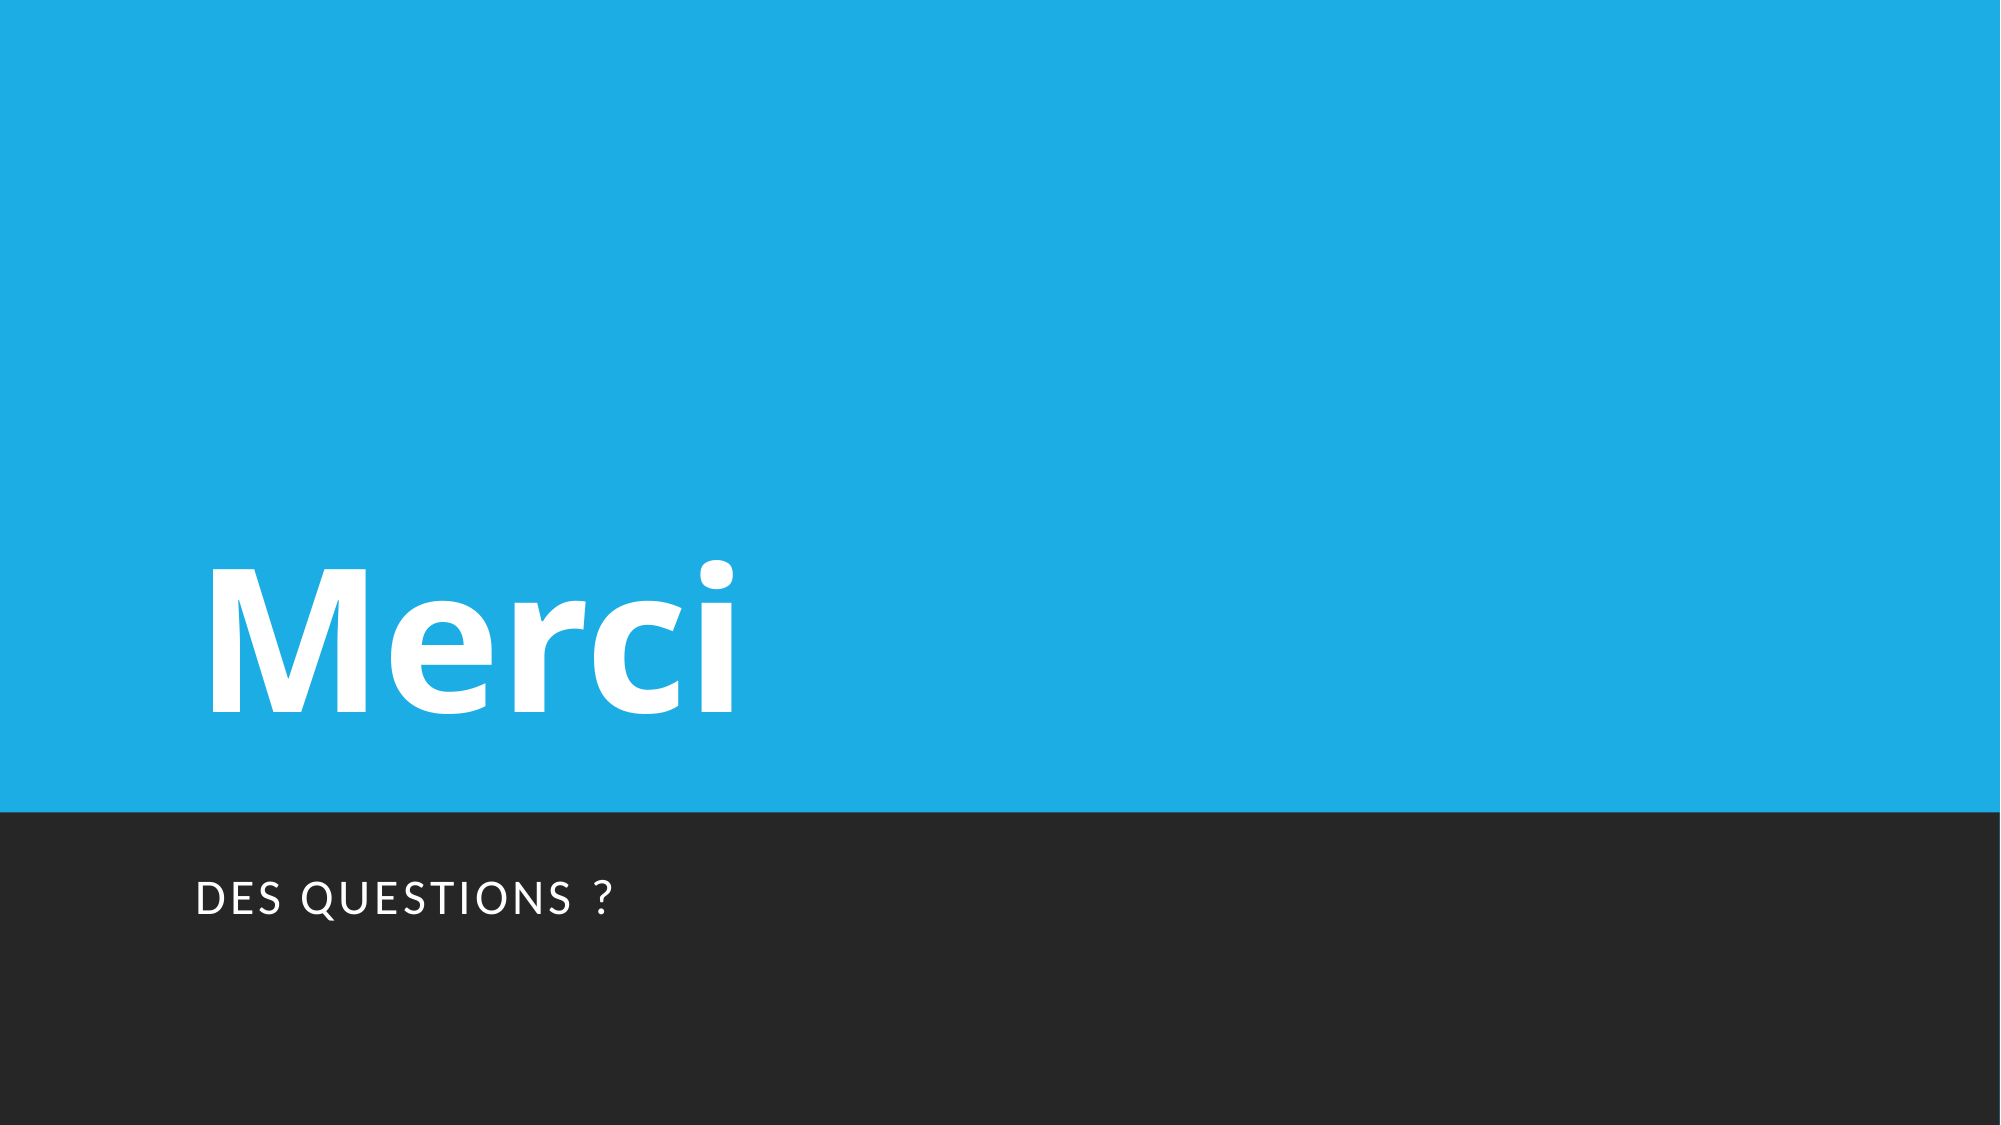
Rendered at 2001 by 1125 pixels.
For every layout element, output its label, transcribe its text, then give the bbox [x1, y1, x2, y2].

text_box [0, 0, 2000, 811]
list Des questions ? [180, 857, 1831, 1045]
title Merci [180, 124, 1830, 763]
text_box [0, 811, 2000, 1125]
